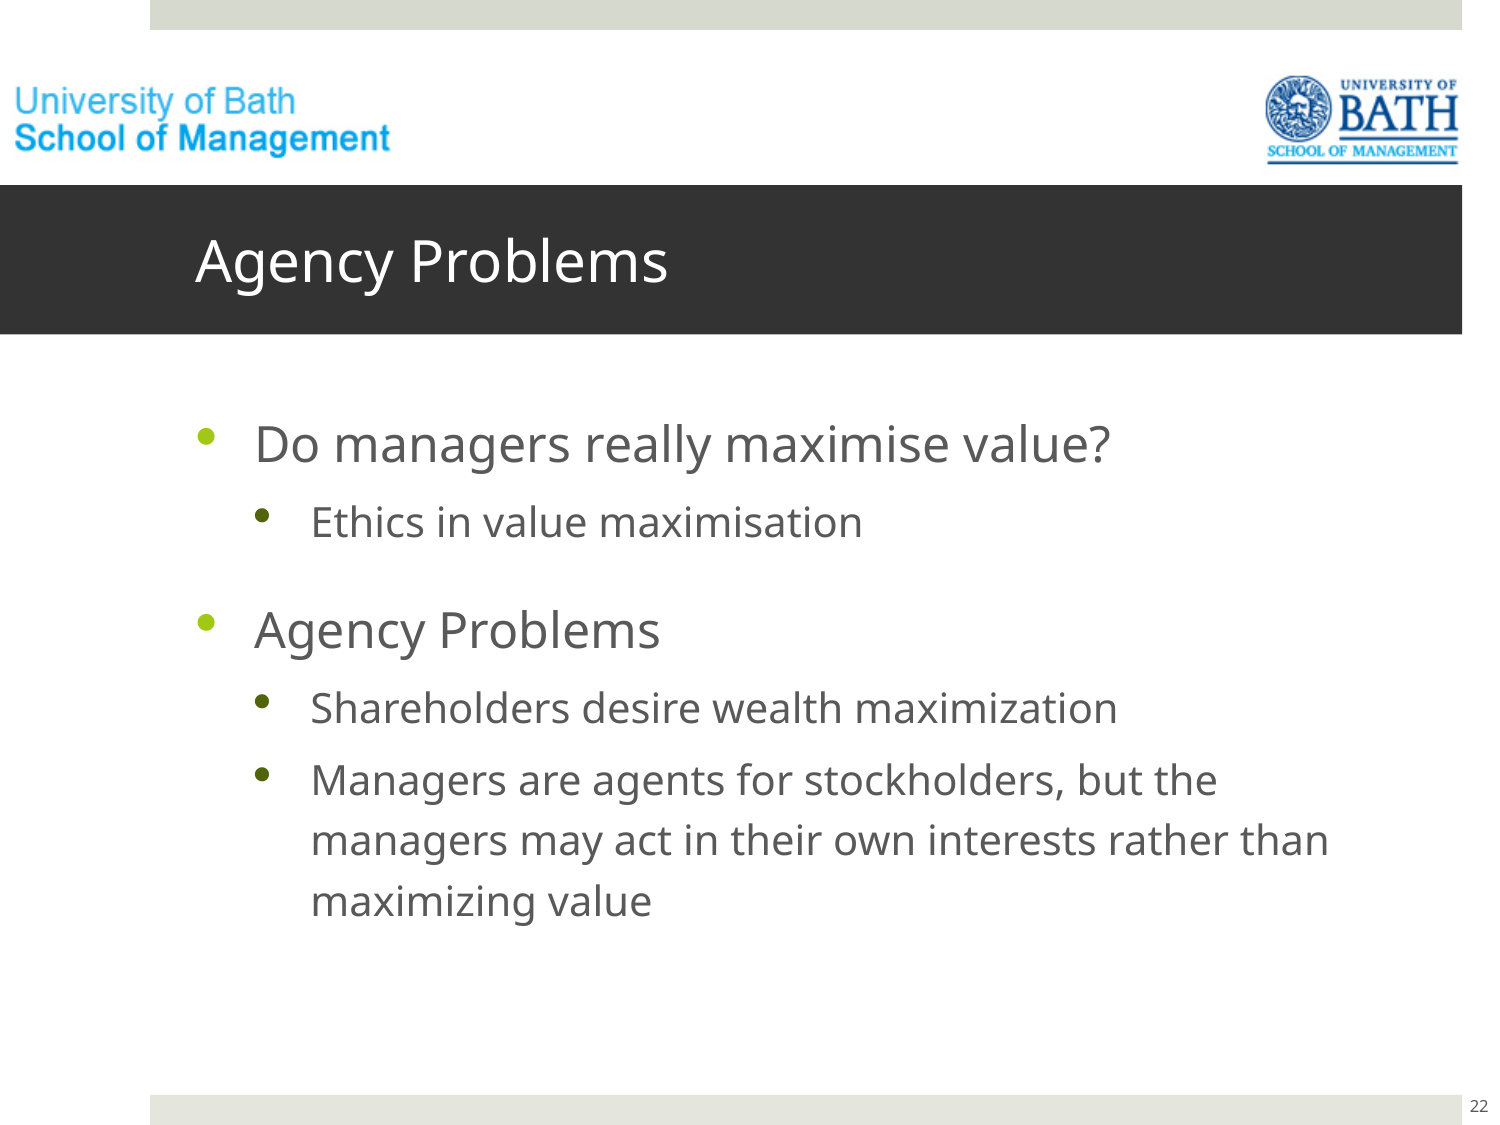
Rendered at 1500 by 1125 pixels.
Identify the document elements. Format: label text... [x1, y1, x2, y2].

picture [0, 62, 1485, 185]
list Do managers really maximise value? Ethics in value maximisation Agency Problems Shareholders desire wealth maximization Managers are agents for stockholders, but the managers may act in their own interests rather than maximizing value [182, 393, 1432, 1028]
title Agency Problems [0, 185, 1463, 335]
slide_number 22 [1441, 1077, 1500, 1125]
